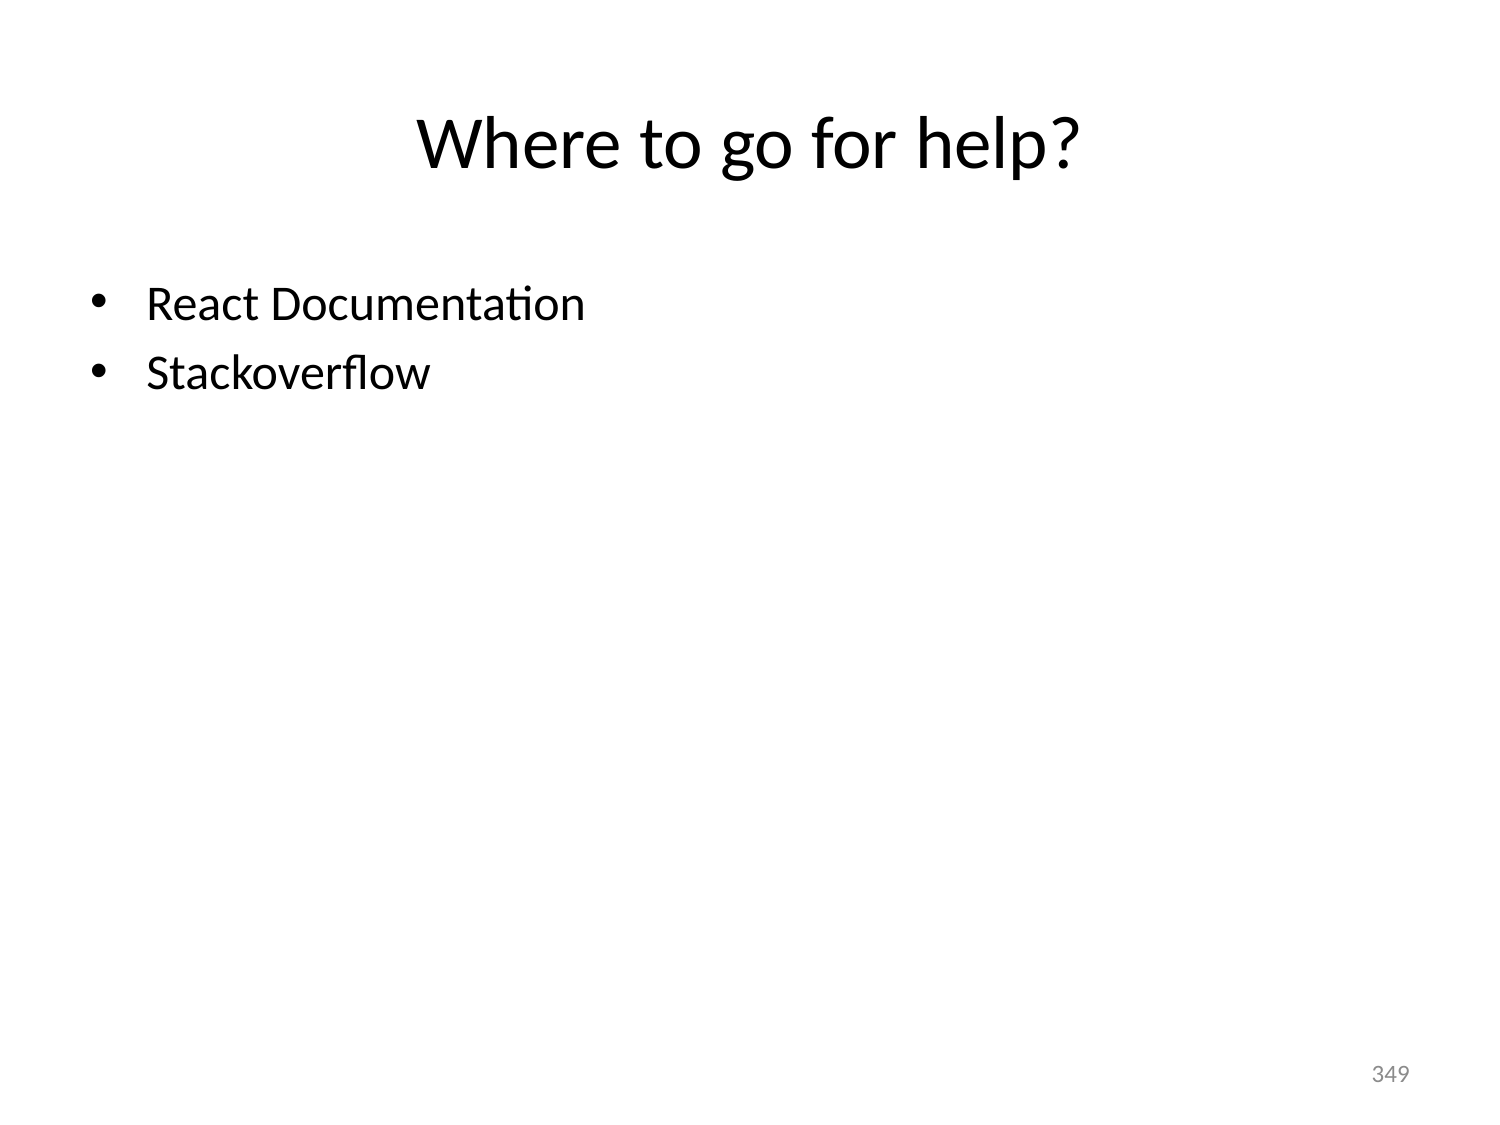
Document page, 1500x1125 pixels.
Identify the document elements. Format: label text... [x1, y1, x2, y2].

title Where to go for help? [75, 45, 1425, 233]
slide_number 349 [1074, 1042, 1425, 1103]
list React Documentation Stackoverflow [75, 262, 1425, 1005]
